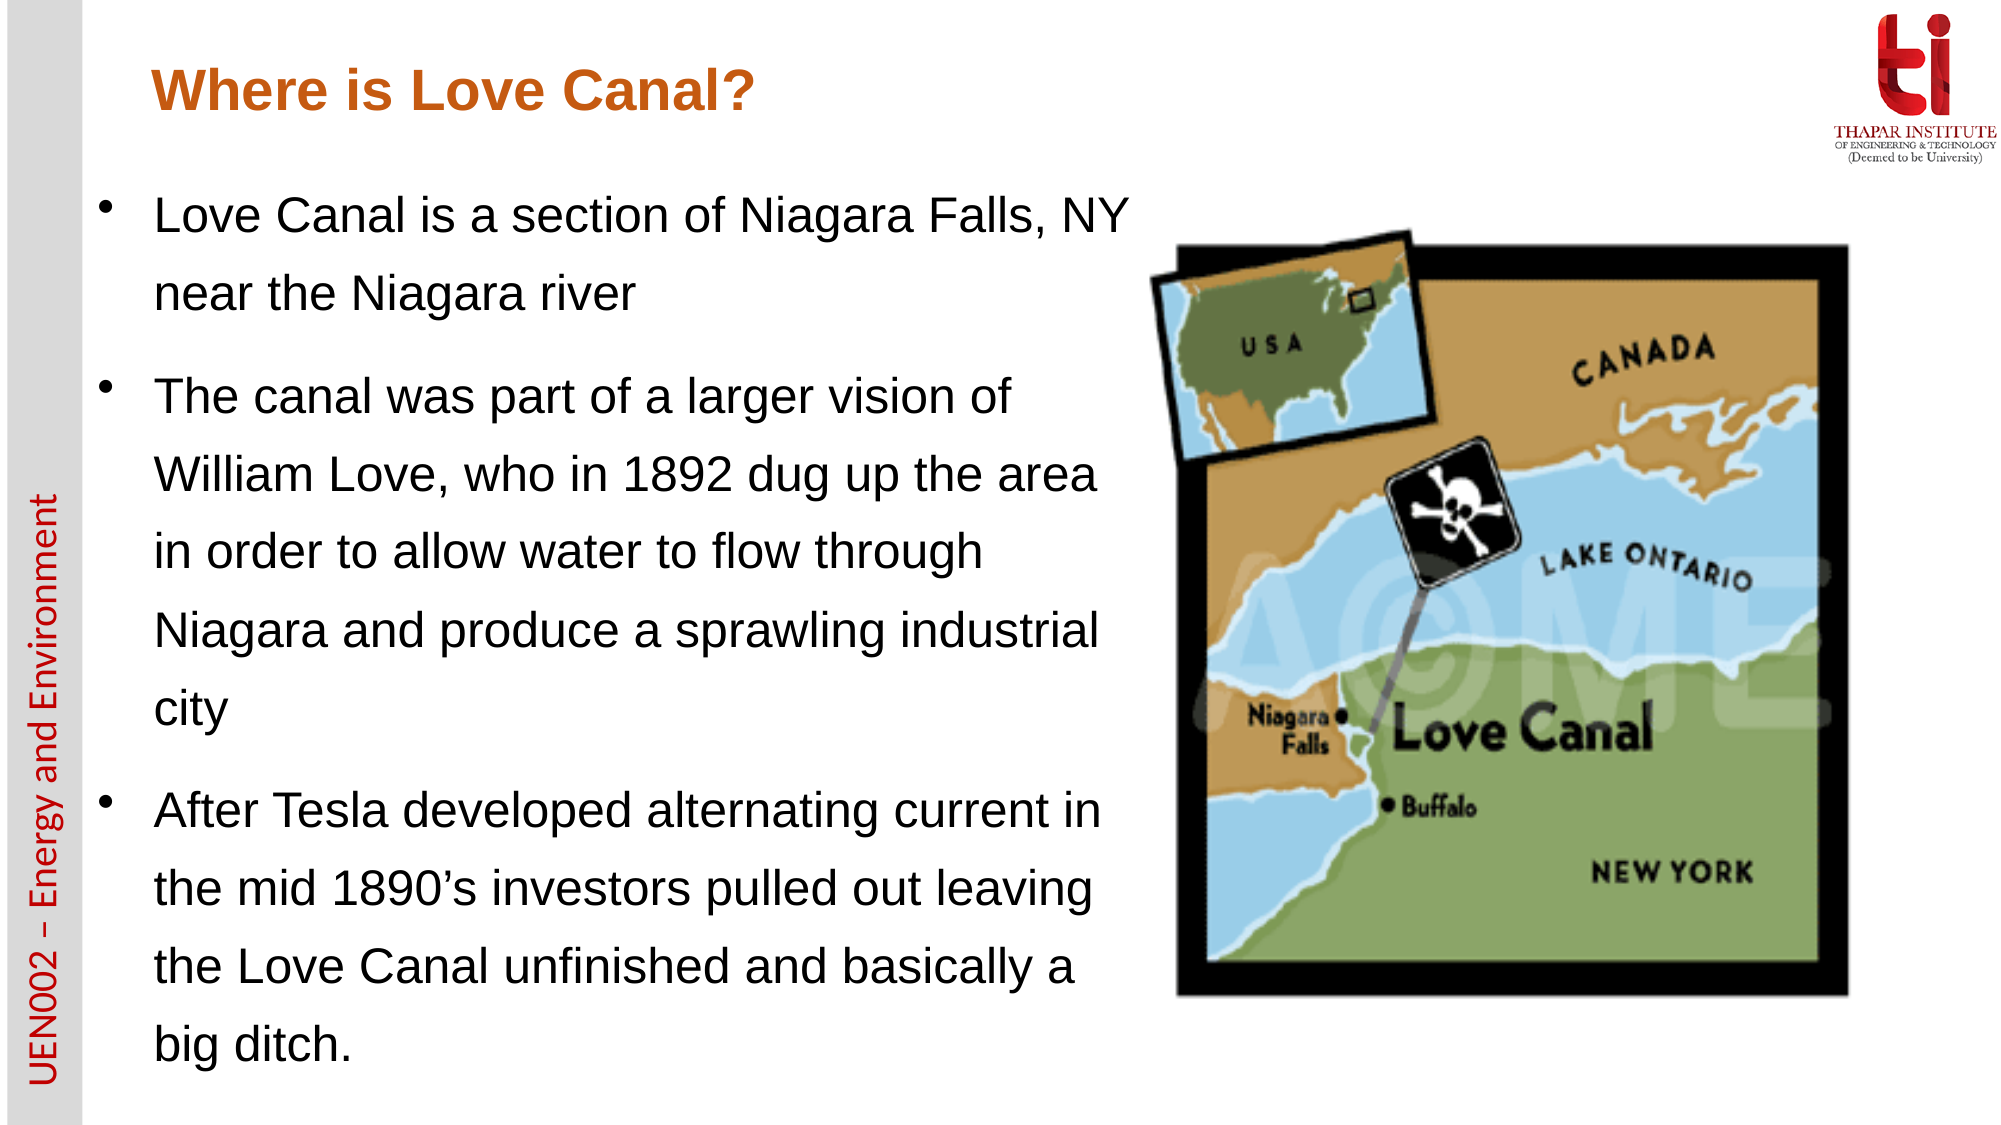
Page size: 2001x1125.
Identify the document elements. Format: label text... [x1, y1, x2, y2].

picture [1141, 223, 1856, 1010]
text_box Love Canal is a section of Niagara Falls, NY near the Niagara river The canal was part of a larger vision of William Love, who in 1892 dug up the area in order to allow water to flow through Niagara and produce a sprawling industrial city After Tesla developed alternating current in the mid 1890’s investors pulled out leaving the Love Canal unfinished and basically a big ditch. [82, 156, 1161, 1076]
picture [1830, 3, 2000, 174]
text_box Where is Love Canal? [136, 36, 880, 137]
